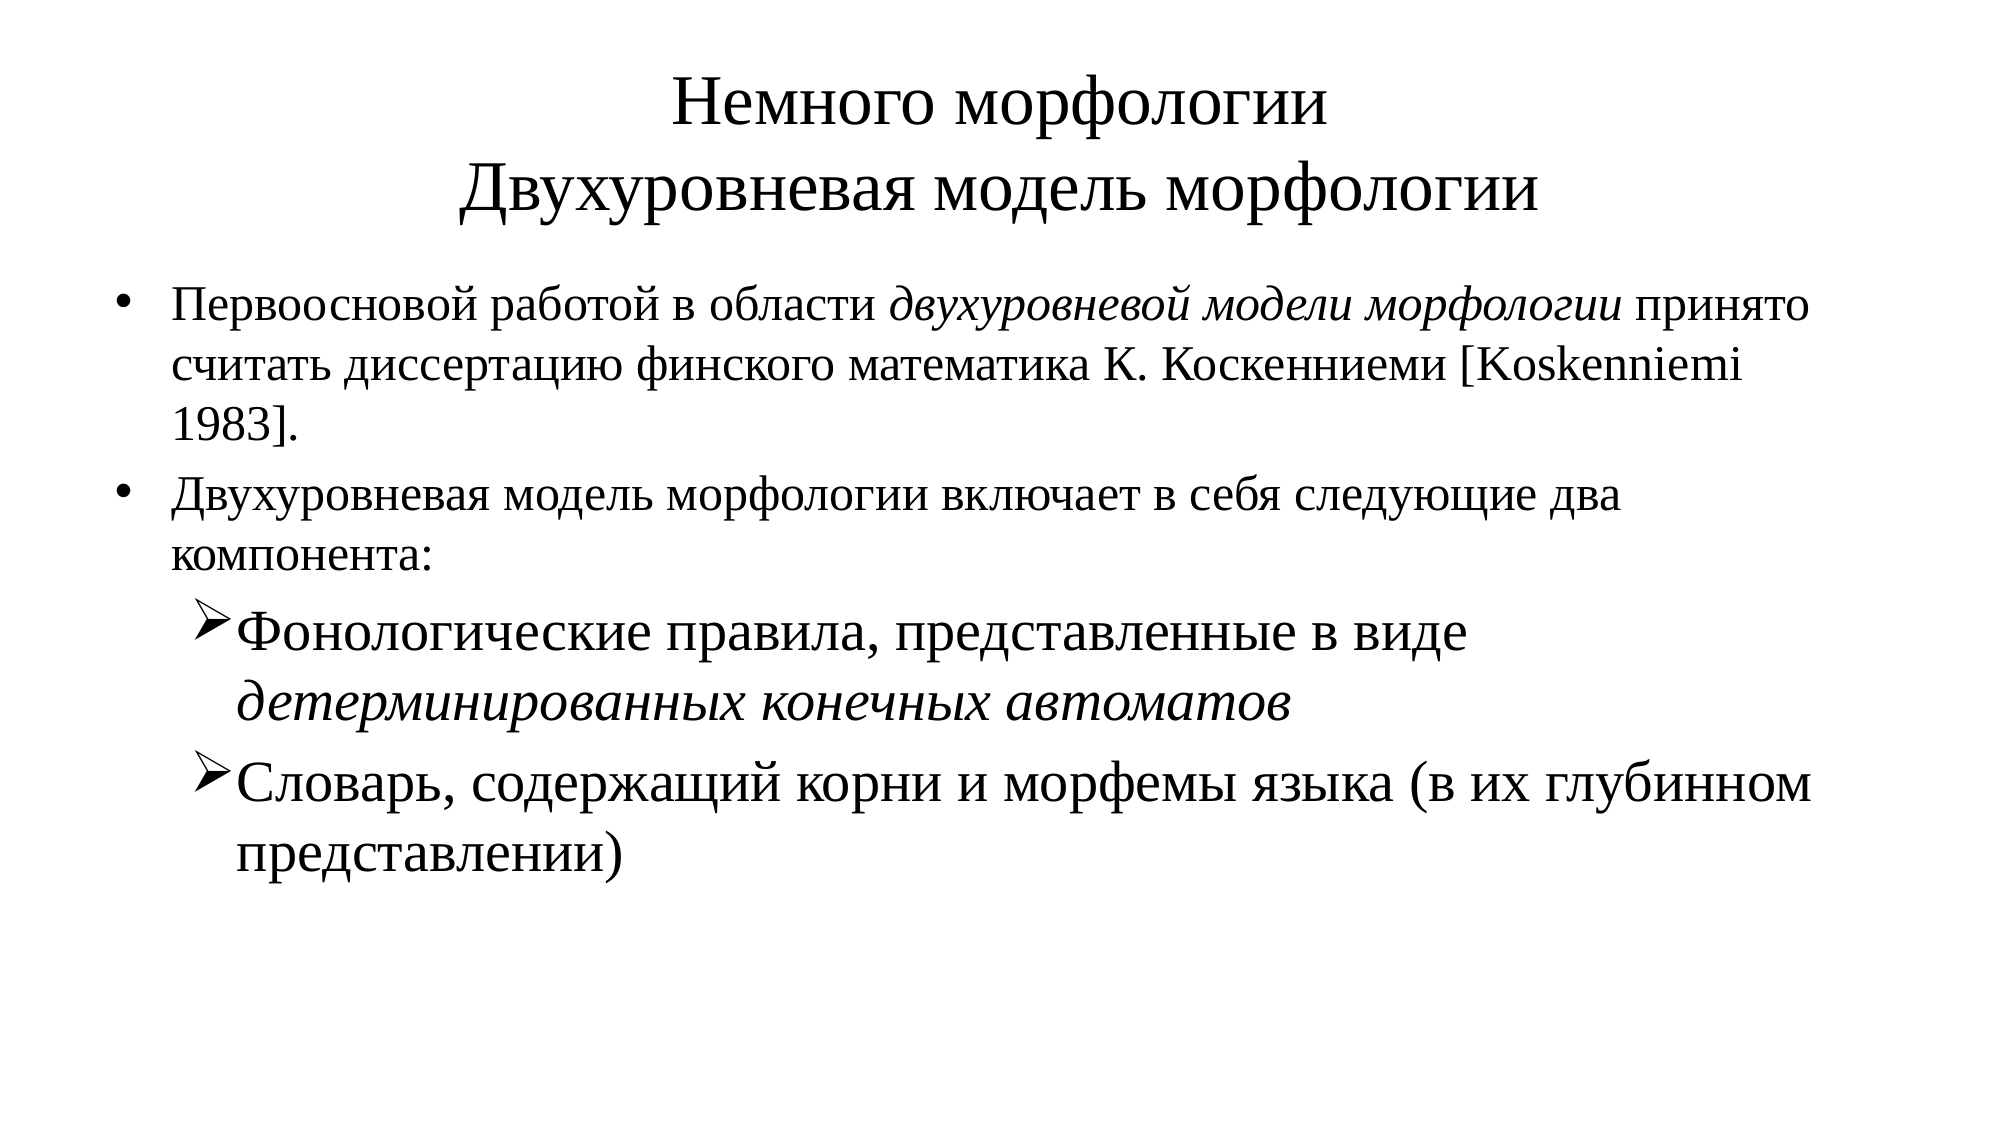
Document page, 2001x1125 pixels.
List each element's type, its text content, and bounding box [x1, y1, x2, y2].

list Первоосновой работой в области двухуровневой модели морфологии принято считать диссертацию финского математика К. Коскенниеми [Koskenniemi 1983]. Двухуровневая модель морфологии включает в себя следующие два компонента: Фонологические правила, представленные в виде детерминированных конечных автоматов Словарь, содержащий корни и морфемы языка (в их глубинном представлении) [99, 262, 1900, 1005]
title Немного морфологии Двухуровневая модель морфологии [99, 45, 1900, 233]
